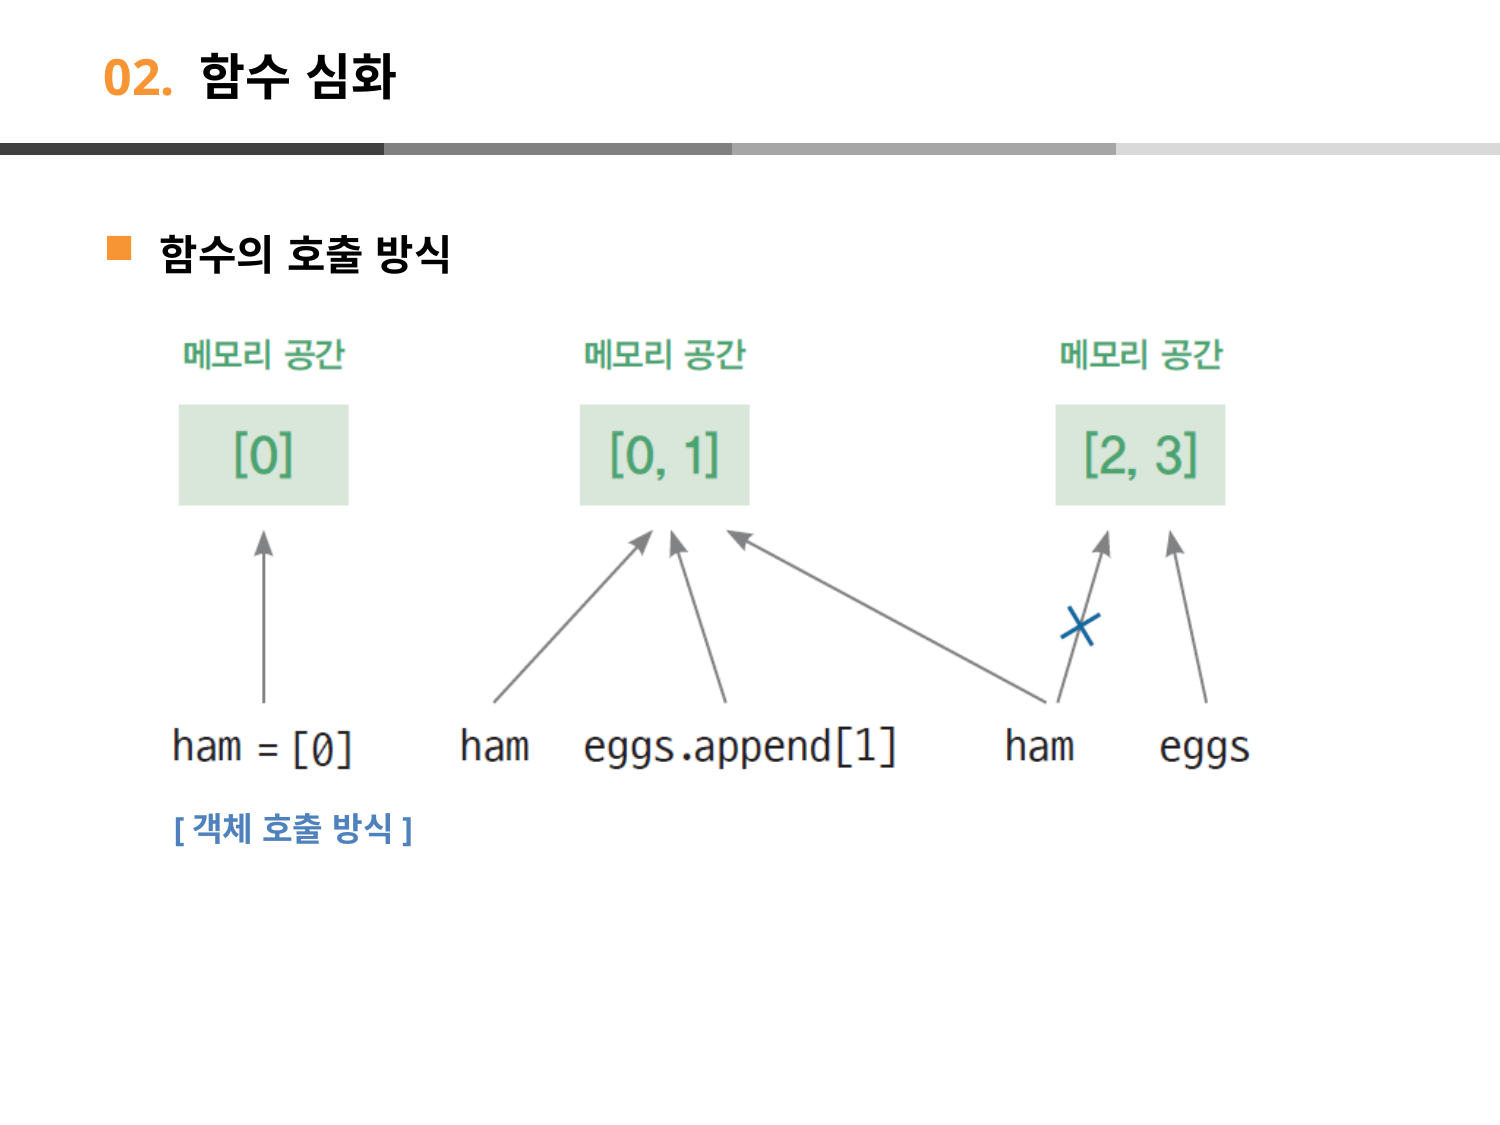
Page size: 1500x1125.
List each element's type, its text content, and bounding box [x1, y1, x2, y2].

text_box [객체 호출 방식] [158, 798, 1238, 858]
list 함수의 호출 방식 [88, 196, 1436, 291]
title 02. 함수 심화 [88, 30, 1211, 121]
picture [162, 314, 1268, 782]
